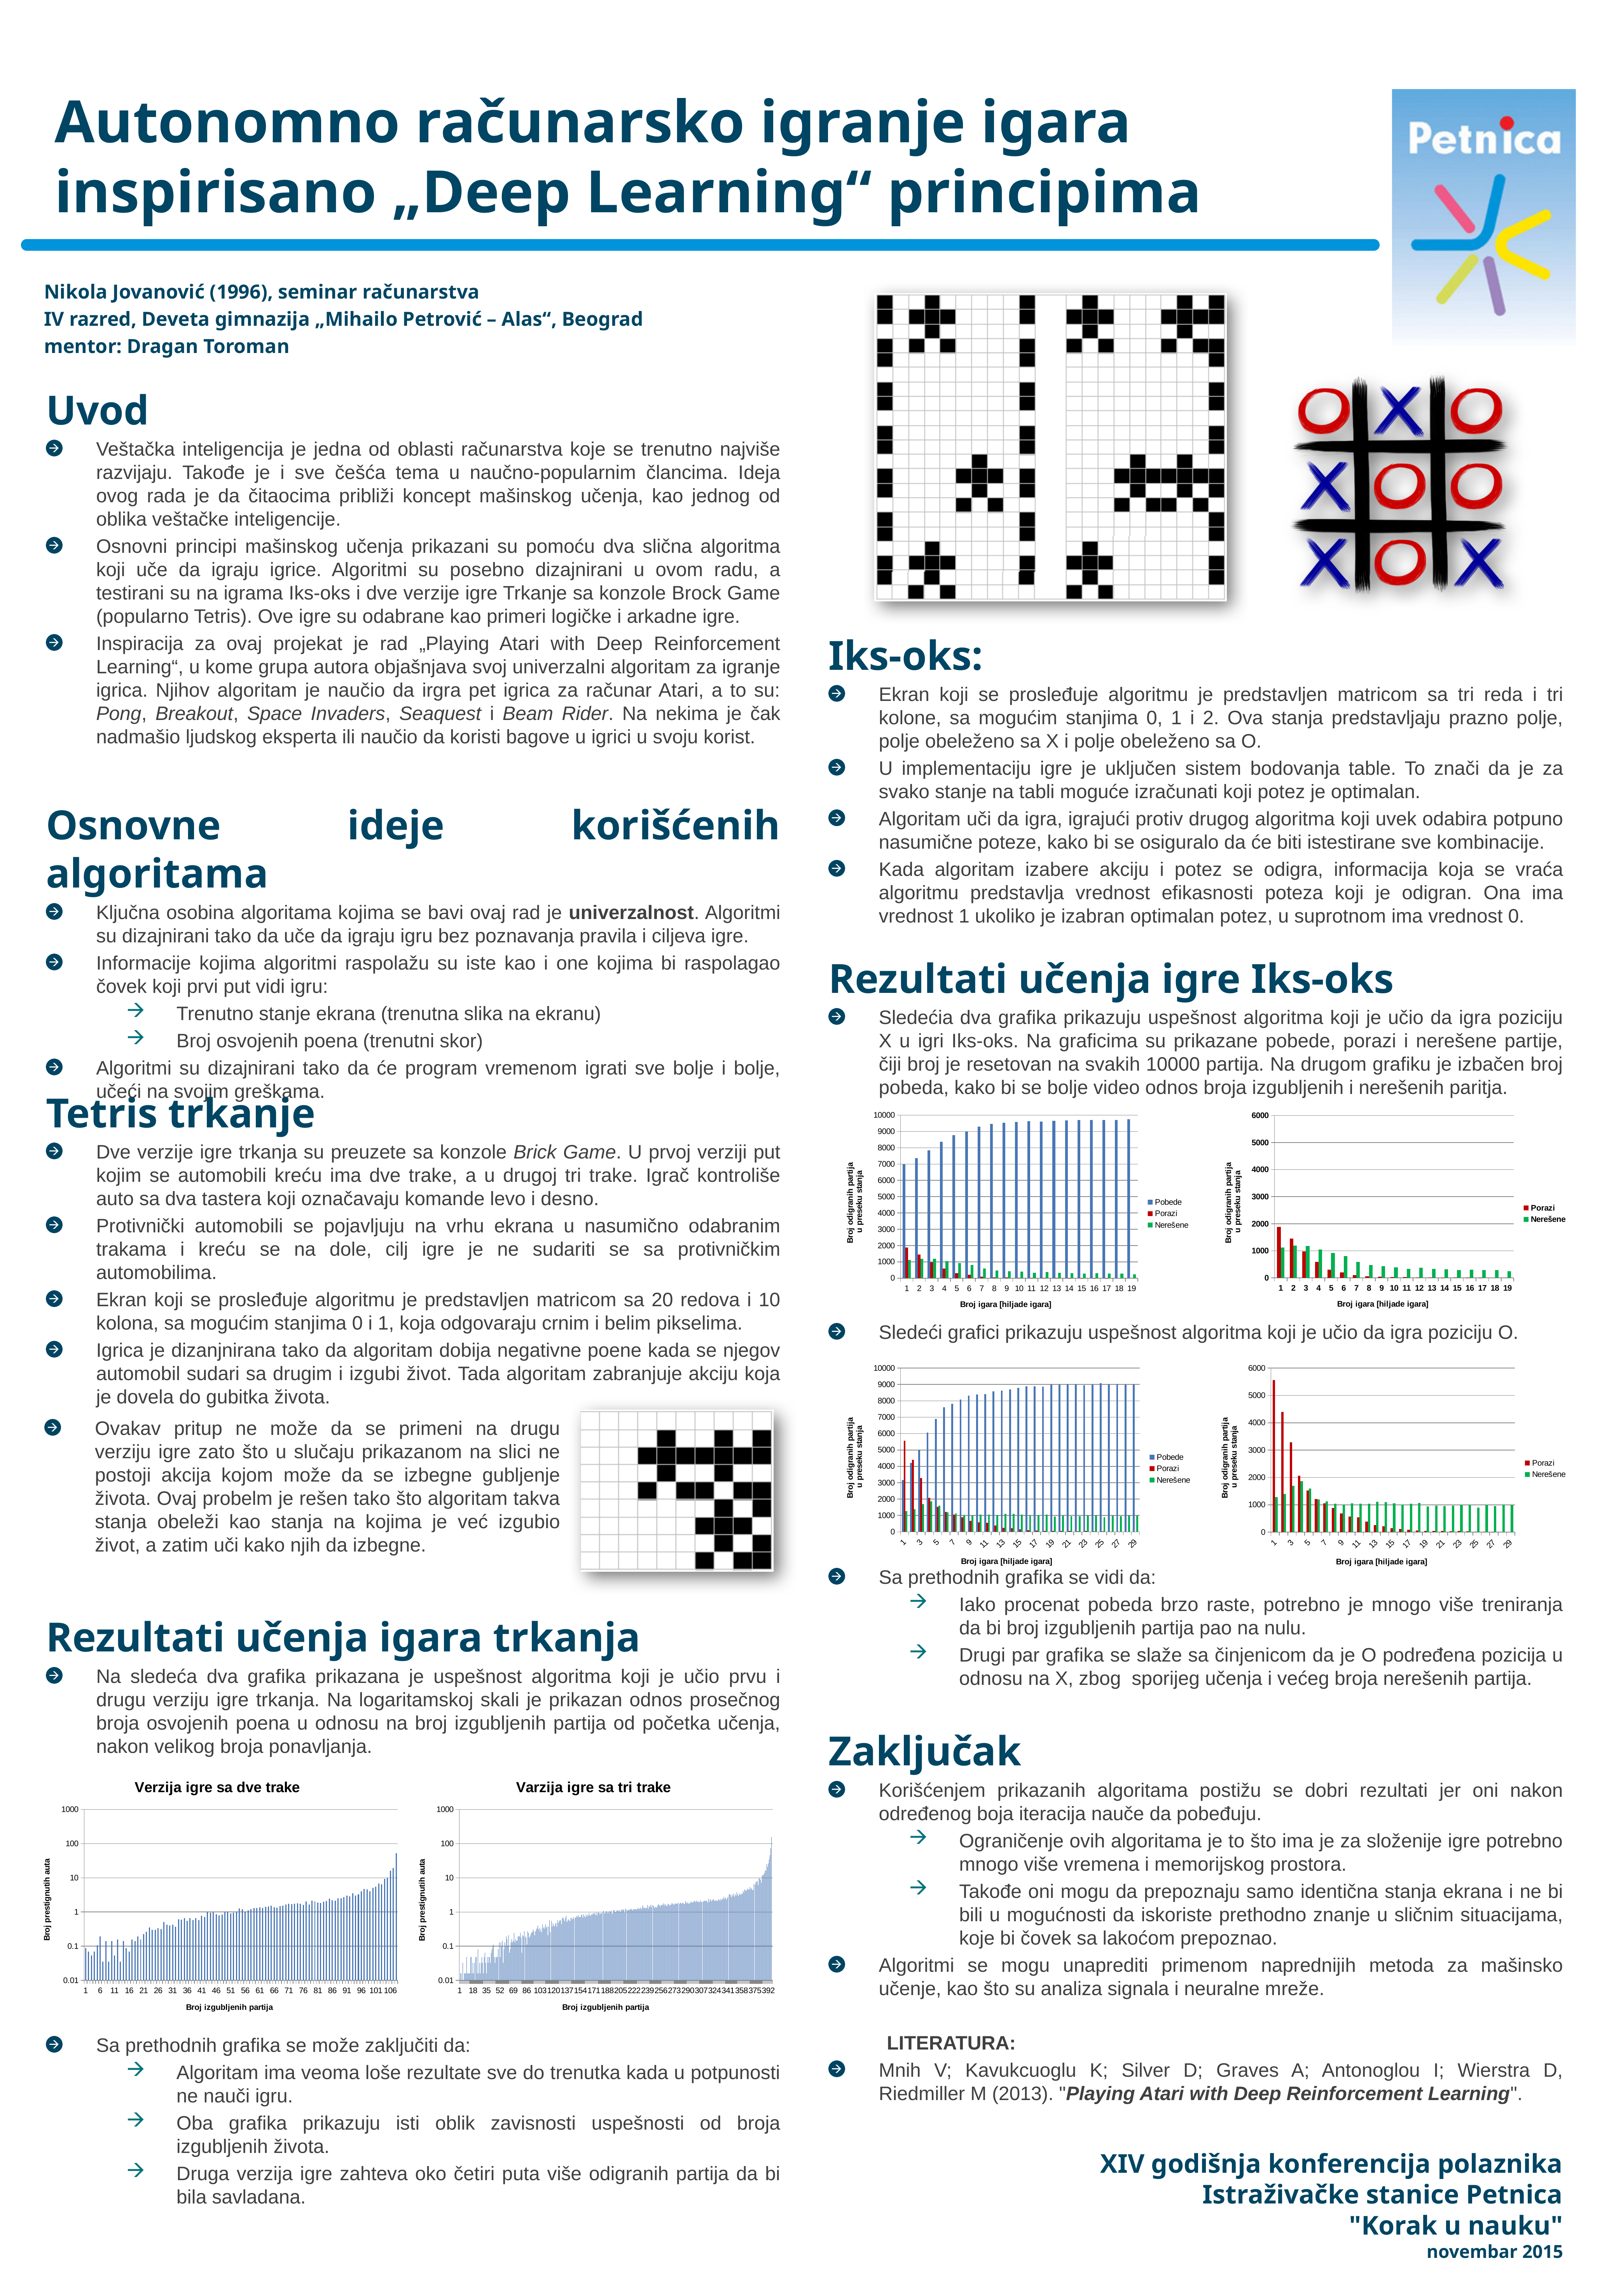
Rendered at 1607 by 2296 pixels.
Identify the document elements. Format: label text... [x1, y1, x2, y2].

picture [840, 1579, 845, 1585]
picture [828, 1781, 834, 1786]
picture [46, 1070, 51, 1075]
picture [57, 2047, 63, 2053]
picture [50, 639, 58, 647]
picture [828, 759, 834, 764]
picture [46, 1143, 51, 1148]
text_box Rezultati učenja igara trkanja Na sledeća dva grafika prikazana je uspešnost algoritma koji je učio prvu i drugu verziju igre trkanja. Na logaritamskoj skali je prikazan odnos prosečnog broja osvojenih poena u odnosu na broj izgubljenih partija od početka učenja, nakon velikog broja ponavljanja. Sa prethodnih grafika se može zaključiti da: Algoritam ima veoma loše rezultate sve do trenutka kada u potpunosti ne nauči igru. Oba grafika prikazuju isti oblik zavisnosti uspešnosti od broja izgubljenih života. Druga verzija igre zahteva oko četiri puta više odigranih partija da bi bila savladana. [46, 1611, 781, 1766]
list Nikola Jovanović (1996), seminar računarstva IV razred, Deveta gimnazija „Mihailo Petrović – Alas“, Beograd mentor: Dragan Toroman [44, 279, 676, 377]
picture [828, 1792, 834, 1798]
picture [50, 1345, 58, 1353]
picture [57, 1678, 63, 1684]
picture [828, 1323, 834, 1328]
picture [57, 1667, 63, 1672]
picture [832, 1961, 841, 1968]
picture [828, 1019, 834, 1025]
picture [50, 908, 58, 916]
picture [832, 1328, 841, 1335]
picture [840, 770, 845, 776]
picture [46, 1302, 51, 1307]
picture [44, 1430, 50, 1436]
picture [57, 1070, 63, 1075]
picture [46, 1216, 51, 1222]
picture [50, 1295, 58, 1303]
text_box Osnovne ideje korišćenih algoritama Ključna osobina algoritama kojima se bavi ovaj rad je univerzalnost. Algoritmi su dizajnirani tako da uče da igraju igru bez poznavanja pravila i ciljeva igre. Informacije kojima algoritmi raspolažu su iste kao i one kojima bi raspolagao čovek koji prvi put vidi igru: Trenutno stanje ekrana (trenutna slika na ekranu) Broj osvojenih poena (trenutni skor) Algoritmi su dizajnirani tako da će program vremenom igrati sve bolje i bolje, učeći na svojim greškama. [46, 799, 781, 1083]
picture [50, 1147, 58, 1155]
picture [832, 814, 841, 822]
picture [840, 1967, 845, 1973]
picture [840, 696, 845, 702]
text_box Tetris trkanje Dve verzije igre trkanja su preuzete sa konzole Brick Game. U prvoj verziji put kojim se automobili kreću ima dve trake, a u drugoj tri trake. Igrač kontroliše auto sa dva tastera koji označavaju komande levo i desno. Protivnički automobili se pojavljuju na vrhu ekrana u nasumično odabranim trakama i kreću se na dole, cilj igre je ne sudariti se sa protivničkim automobilima. Ekran koji se prosleđuje algoritmu je predstavljen matricom sa 20 redova i 10 kolona, sa mogućim stanjima 0 i 1, koja odgovaraju crnim i belim pikselima. Igrica je dizanjnirana tako da algoritam dobija negativne poene kada se njegov automobil sudari sa drugim i izgubi život. Tada algoritam zabranjuje akciju koja je dovela do gubitka života. [46, 1087, 781, 1416]
picture [46, 2047, 51, 2053]
picture [48, 1424, 57, 1431]
picture [840, 809, 845, 815]
picture [46, 1678, 51, 1684]
picture [57, 954, 63, 959]
picture [840, 1781, 845, 1786]
picture [57, 537, 63, 542]
picture [57, 903, 63, 909]
text_box Uvod Veštačka inteligencija je jedna od oblasti računarstva koje se trenutno najviše razvijaju. Takođe je i sve češća tema u naučno-popularnim člancima. Ideja ovog rada je da čitaocima približi koncept mašinskog učenja, kao jednog od oblika veštačke inteligencije. Osnovni principi mašinskog učenja prikazani su pomoću dva slična algoritma koji uče da igraju igrice. Algoritmi su posebno dizajnirani u ovom radu, a testirani su na igrama Iks-oks i dve verzije igre Trkanje sa konzole Brock Game (popularno Tetris). Ove igre su odabrane kao primeri logičke i arkadne igre. Inspiracija za ovaj projekat je rad „Playing Atari with Deep Reinforcement Learning“, u kome grupa autora objašnjava svoj univerzalni algoritam za igranje igrica. Njihov algoritam je naučio da irgra pet igrica za računar Atari, a to su: Pong, Breakout, Space Invaders, Seaquest i Beam Rider. Na nekima je čak nadmašio ljudskog eksperta ili naučio da koristi bagove u igrici u svoju korist. [46, 384, 781, 783]
picture [46, 1352, 51, 1358]
picture [874, 293, 1227, 601]
picture [828, 871, 834, 877]
picture [50, 1672, 58, 1679]
chart [832, 1359, 1198, 1578]
picture [832, 865, 841, 872]
picture [50, 958, 58, 966]
picture [46, 1154, 51, 1159]
slide_number XIV godišnja konferencija polaznika Istraživačke stanice Petnica "Korak u nauku" novembar 2015 [987, 2188, 1563, 2262]
picture [57, 1228, 63, 1233]
picture [46, 2036, 51, 2041]
picture [46, 537, 51, 542]
picture [50, 1063, 58, 1071]
chart [832, 1106, 1196, 1321]
picture [840, 1334, 845, 1340]
picture [840, 860, 845, 865]
picture [828, 1334, 834, 1340]
picture [828, 809, 834, 815]
picture [46, 451, 51, 456]
picture [57, 634, 63, 640]
picture [828, 1579, 834, 1585]
picture [828, 696, 834, 702]
picture [840, 1323, 845, 1328]
picture [46, 1228, 51, 1233]
picture [57, 1302, 63, 1307]
picture [828, 1008, 834, 1013]
picture [57, 1290, 63, 1296]
picture [50, 2041, 58, 2048]
picture [57, 548, 63, 554]
picture [828, 2072, 834, 2077]
picture [832, 2065, 841, 2073]
picture [46, 1667, 51, 1672]
picture [580, 1410, 774, 1572]
picture [46, 1290, 51, 1296]
text_box Zaključak Korišćenjem prikazanih algoritama postižu se dobri rezultati jer oni nakon određenog boja iteracija nauče da pobeđuju. Ograničenje ovih algoritama je to što ima je za složenije igre potrebno mnogo više vremena i memorijskog prostora. Takođe oni mogu da prepoznaju samo identična stanja ekrana i ne bi bili u mogućnosti da iskoriste prethodno znanje u sličnim situacijama, koje bi čovek sa lakoćom prepoznao. Algoritmi se mogu unaprediti primenom naprednijih metoda za mašinsko učenje, kao što su analiza signala i neuralne mreže. LITERATURA: Mnih V; Kavukcuoglu K; Silver D; Graves A; Antonoglou I; Wierstra D, Riedmiller M (2013). "Playing Atari with Deep Reinforcement Learning". [828, 1725, 1563, 2116]
picture [1392, 89, 1576, 351]
picture [840, 1956, 845, 1961]
text_box Rezultati učenja igre Iks-oks Sledećia dva grafika prikazuju uspešnost algoritma koji je učio da igra poziciju X u igri Iks-oks. Na graficima su prikazane pobede, porazi i nerešene partije, čiji broj je resetovan na svakih 10000 partija. Na drugom grafiku je izbačen broj pobeda, kako bi se bolje video odnos broja izgubljenih i nerešenih paritja. Sledeći grafici prikazuju uspešnost algoritma koji je učio da igra poziciju O. Sa prethodnih grafika se vidi da: Iako procenat pobeda brzo raste, potrebno je mnogo više treniranja da bi broj izgubljenih partija pao na nulu. Drugi par grafika se slaže sa činjenicom da je O podređena pozicija u odnosu na X, zbog sporijeg učenja i većeg broja nerešenih partija. [828, 952, 1563, 1725]
picture [56, 1419, 61, 1424]
picture [840, 759, 845, 764]
picture [840, 1008, 845, 1013]
picture [57, 2036, 63, 2041]
picture [828, 685, 834, 690]
picture [832, 1013, 841, 1020]
picture [46, 954, 51, 959]
picture [832, 690, 841, 697]
picture [57, 914, 63, 920]
chart [29, 1766, 783, 2024]
picture [57, 440, 63, 445]
picture [828, 1956, 834, 1961]
picture [50, 542, 58, 549]
picture [840, 2060, 845, 2066]
picture [840, 2072, 845, 2077]
picture [57, 1341, 63, 1346]
picture [57, 645, 63, 651]
text_box Rezultati učenja igara trkanja Na sledeća dva grafika prikazana je uspešnost algoritma koji je učio prvu i drugu verziju igre trkanja. Na logaritamskoj skali je prikazan odnos prosečnog broja osvojenih poena u odnosu na broj izgubljenih partija od početka učenja, nakon velikog broja ponavljanja. Sa prethodnih grafika se može zaključiti da: Algoritam ima veoma loše rezultate sve do trenutka kada u potpunosti ne nauči igru. Oba grafika prikazuju isti oblik zavisnosti uspešnosti od broja izgubljenih života. Druga verzija igre zahteva oko četiri puta više odigranih partija da bi bila savladana. [46, 2027, 781, 2228]
chart [1207, 1359, 1573, 1579]
picture [832, 764, 841, 771]
picture [57, 1059, 63, 1064]
picture [57, 451, 63, 456]
picture [57, 1143, 63, 1148]
picture [57, 1216, 63, 1222]
picture [46, 634, 51, 640]
picture [46, 548, 51, 554]
picture [57, 1352, 63, 1358]
picture [828, 770, 834, 776]
picture [840, 685, 845, 690]
picture [46, 1341, 51, 1346]
picture [840, 871, 845, 877]
picture [46, 903, 51, 909]
picture [1272, 357, 1527, 612]
picture [50, 1221, 58, 1229]
picture [840, 821, 845, 826]
chart [1211, 1106, 1573, 1321]
picture [828, 1967, 834, 1973]
title Autonomno računarsko igranje igara inspirisano „Deep Learning“ principima [54, 111, 1378, 224]
picture [57, 965, 63, 970]
picture [828, 821, 834, 826]
picture [46, 965, 51, 970]
picture [50, 444, 58, 452]
picture [840, 1792, 845, 1798]
picture [828, 860, 834, 865]
picture [840, 1019, 845, 1025]
picture [46, 1059, 51, 1064]
picture [44, 1419, 50, 1424]
text_box Iks-oks: Ekran koji se prosleđuje algoritmu je predstavljen matricom sa tri reda i tri kolone, sa mogućim stanjima 0, 1 i 2. Ova stanja predstavljaju prazno polje, polje obeleženo sa X i polje obeleženo sa O. U implementaciju igre je uključen sistem bodovanja table. To znači da je za svako stanje na tabli moguće izračunati koji potez je optimalan. Algoritam uči da igra, igrajući protiv drugog algoritma koji uvek odabira potpuno nasumične poteze, kako bi se osiguralo da će biti istestirane sve kombinacije. Kada algoritam izabere akciju i potez se odigra, informacija koja se vraća algoritmu predstavlja vrednost efikasnosti poteza koji je odigran. Ona ima vrednost 1 ukoliko je izabran optimalan potez, u suprotnom ima vrednost 0. [828, 629, 1563, 936]
text_box Ovakav pritup ne može da se primeni na drugu verziju igre zato što u slučaju prikazanom na slici ne postoji akcija kojom može da se izbegne gubljenje života. Ovaj probelm je rešen tako što algoritam takva stanja obeleži kao stanja na kojima je već izgubio život, a zatim uči kako njih da izbegne. [44, 1415, 560, 1571]
picture [828, 2060, 834, 2066]
picture [832, 1786, 841, 1793]
picture [46, 914, 51, 920]
picture [57, 1154, 63, 1159]
picture [46, 440, 51, 445]
picture [46, 645, 51, 651]
picture [56, 1430, 61, 1436]
picture [828, 1568, 832, 1573]
